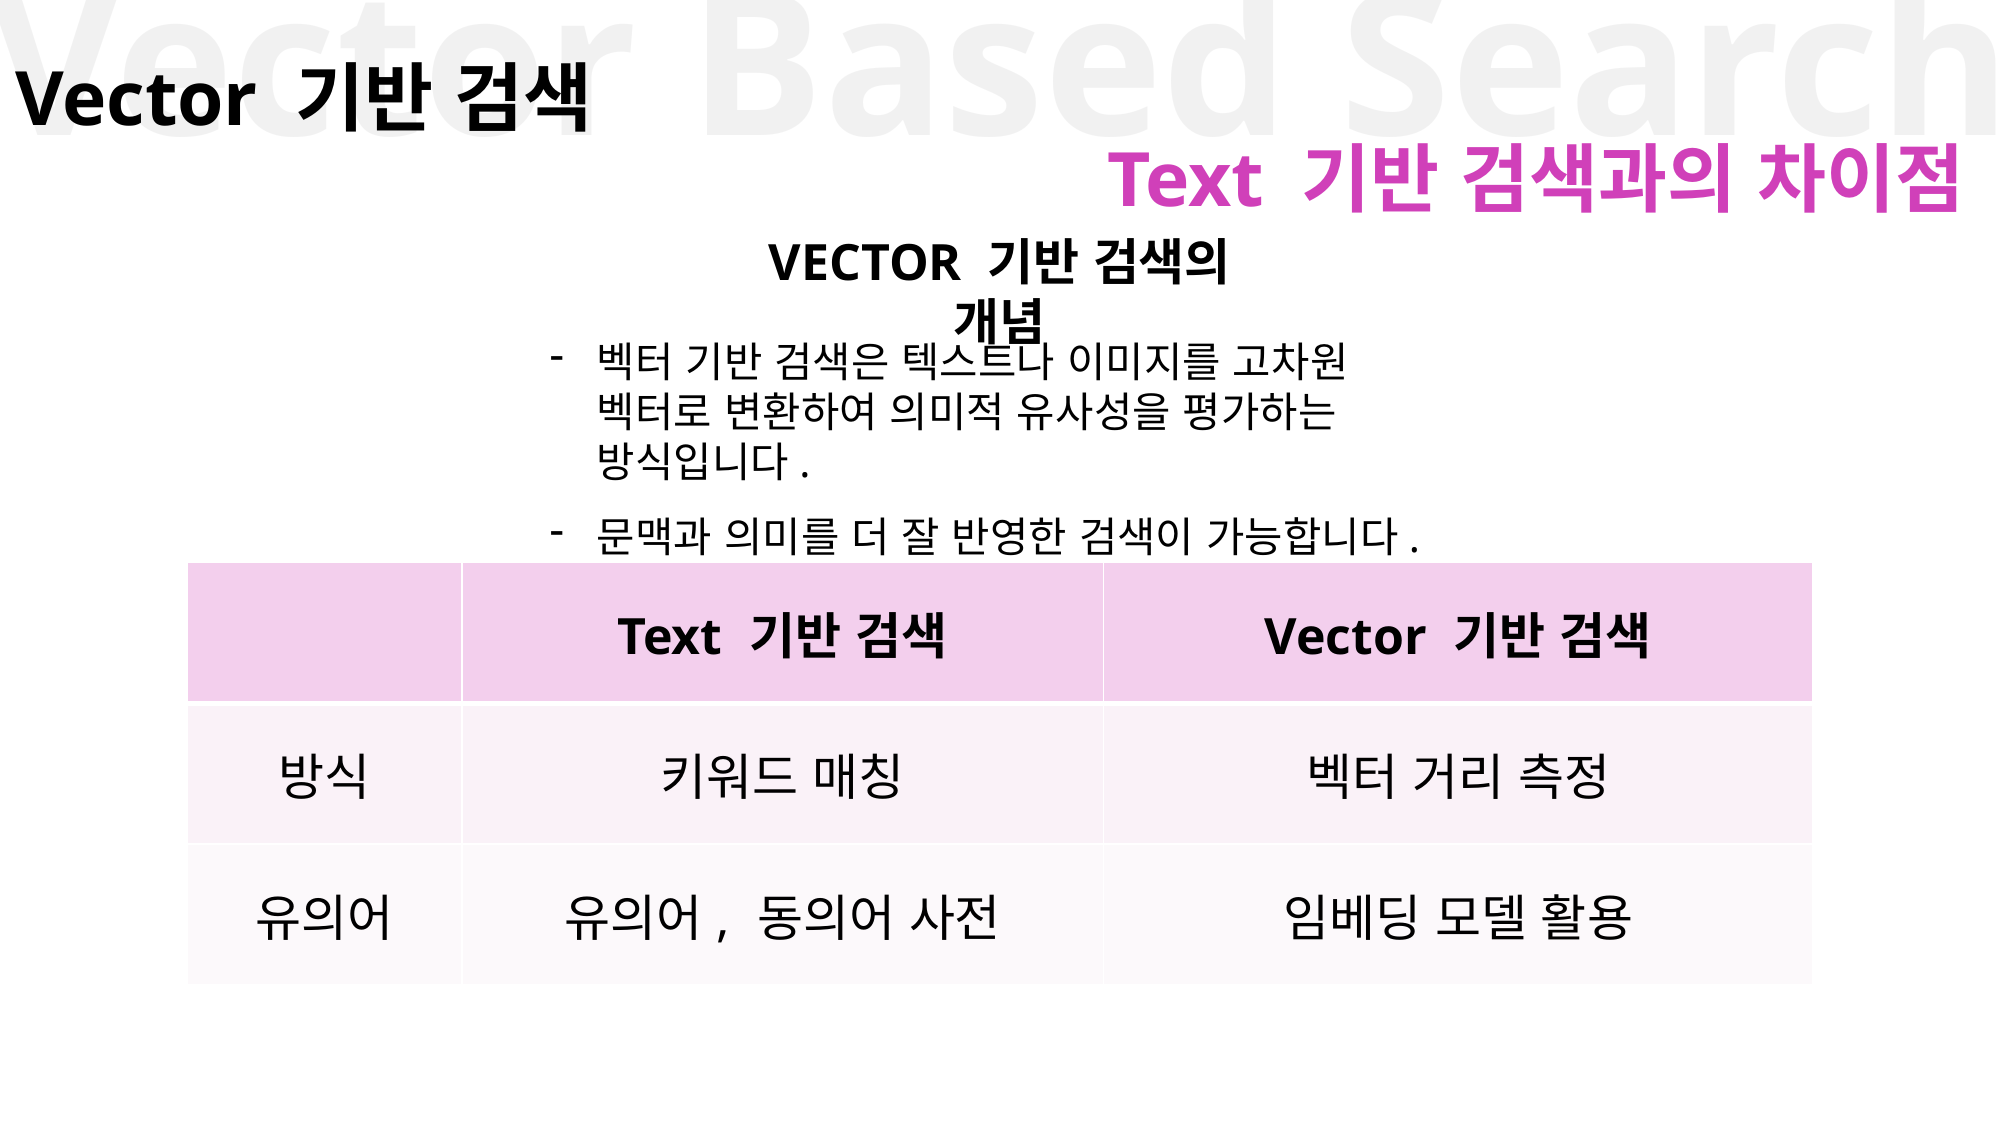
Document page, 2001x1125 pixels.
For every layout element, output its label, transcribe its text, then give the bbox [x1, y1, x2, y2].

text_box Text 기반 검색과의 차이점 [936, 124, 1980, 229]
table_cell 유의어, 동의어 사전 [463, 845, 1103, 984]
table_cell 유의어 [188, 845, 461, 984]
table_header Text 기반 검색 [463, 563, 1103, 701]
table_cell 방식 [188, 706, 461, 843]
table_cell 키워드 매칭 [463, 706, 1103, 843]
table_cell 임베딩 모델 활용 [1104, 845, 1812, 984]
table_header Vector 기반 검색 [1104, 563, 1812, 701]
text_box 벡터 기반 검색은 텍스트나 이미지를 고차원 벡터로 변환하여 의미적 유사성을 평가하는 방식입니다. 문맥과 의미를 더 잘 반영한 검색이 가능합니다. [534, 328, 1467, 562]
text_box Vector Based Search [0, 0, 2000, 184]
table_cell 벡터 거리 측정 [1104, 706, 1812, 843]
text_box VECTOR 기반 검색의 개념 [707, 222, 1293, 358]
table_header [188, 563, 461, 701]
title Vector 기반 검색 [0, 31, 1458, 171]
